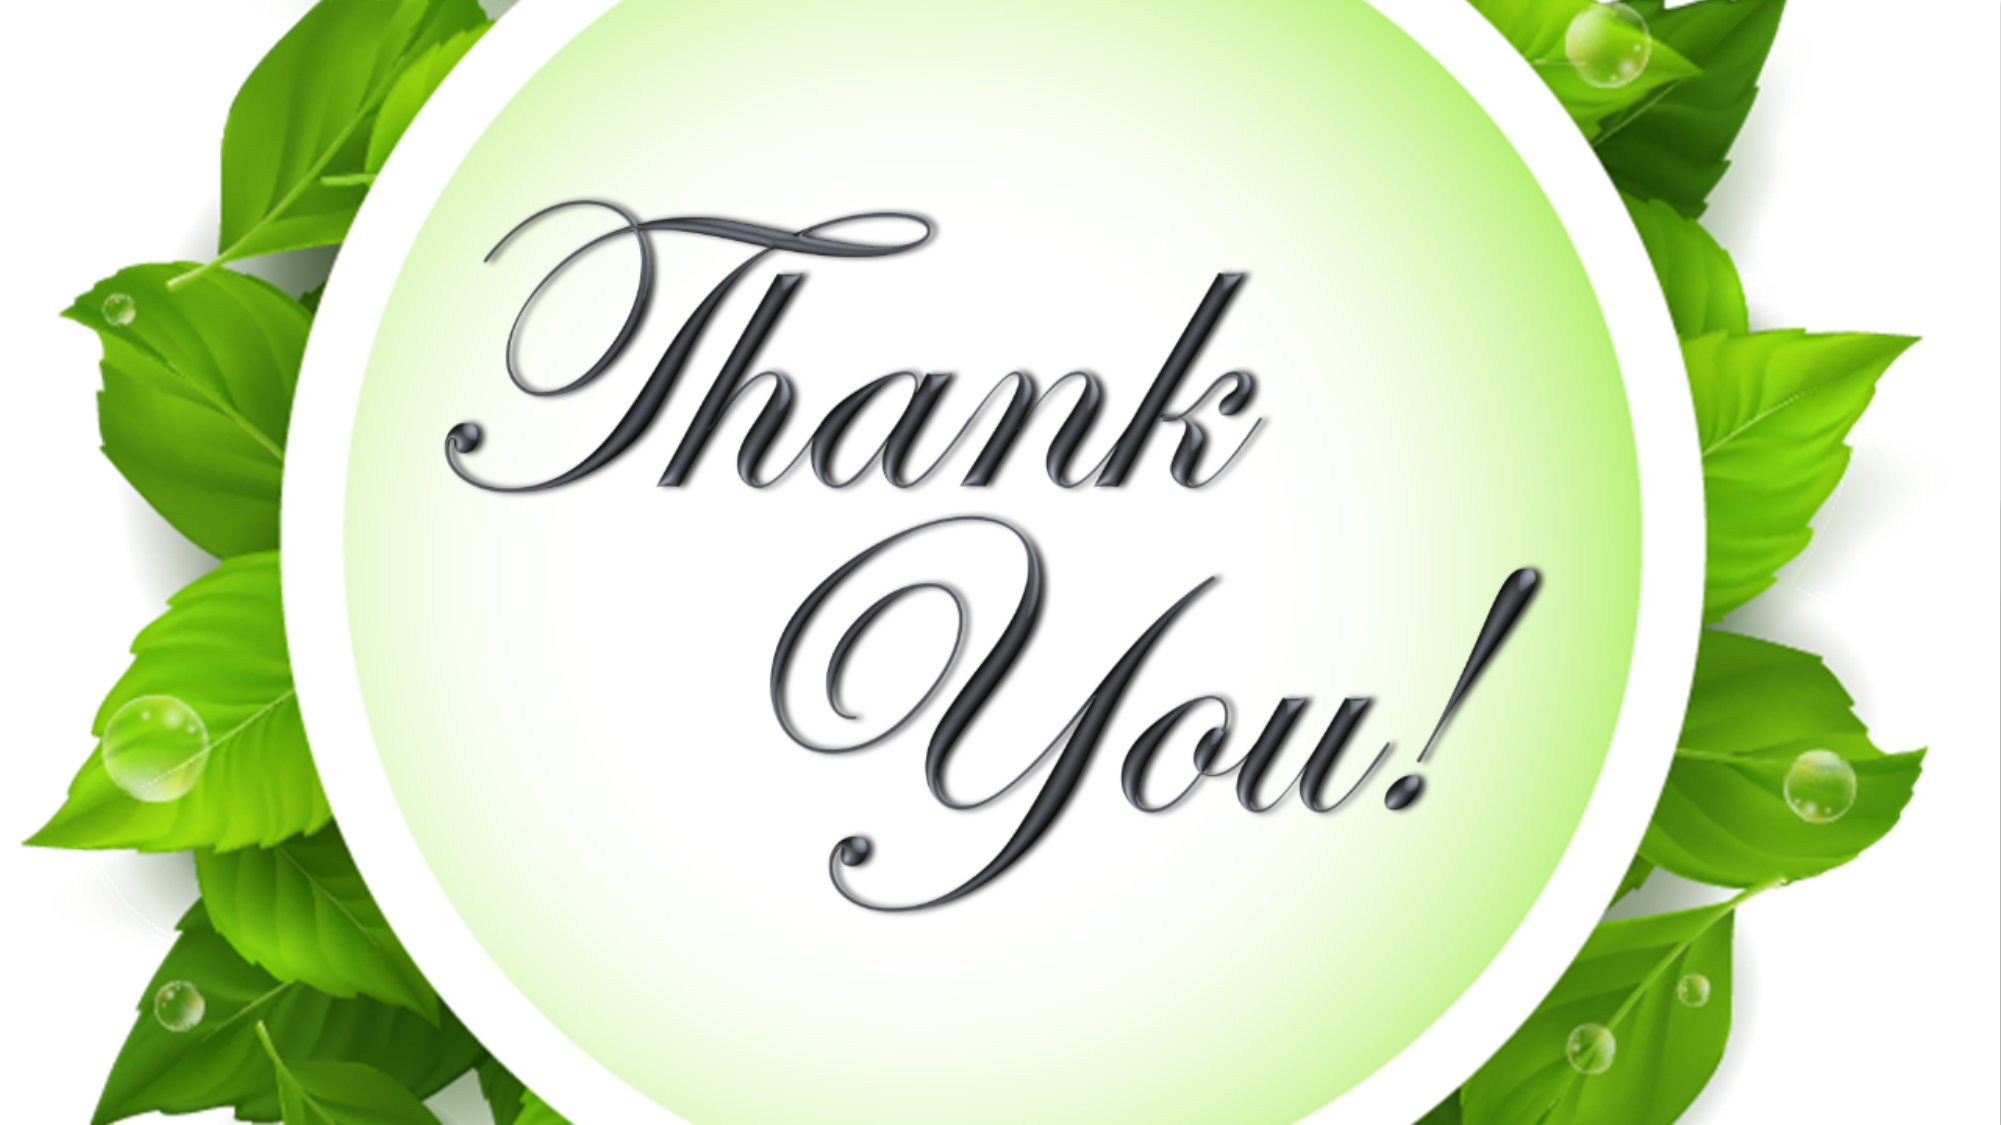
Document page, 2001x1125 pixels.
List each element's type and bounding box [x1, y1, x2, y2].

list [0, 0, 2000, 1125]
